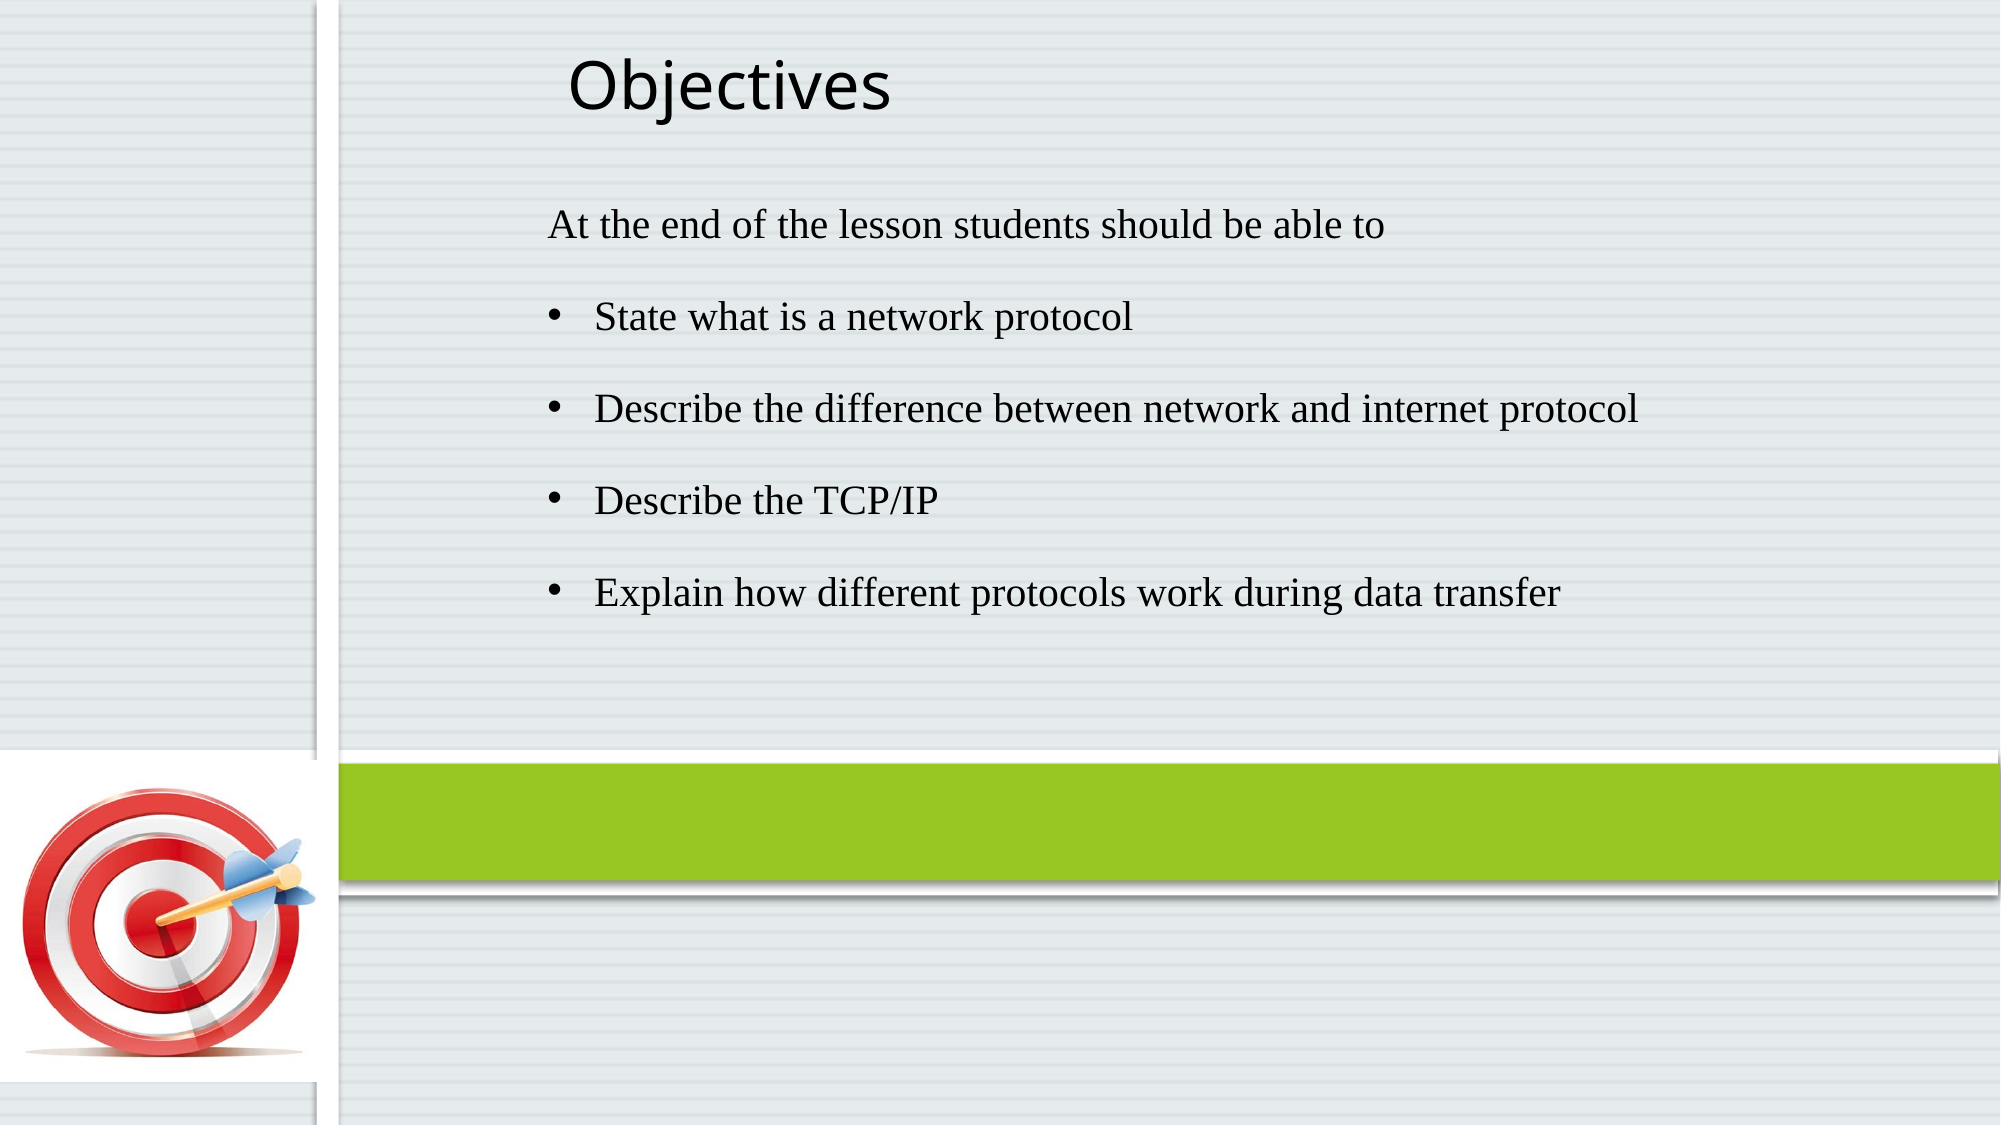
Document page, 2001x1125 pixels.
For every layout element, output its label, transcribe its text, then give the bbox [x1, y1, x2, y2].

list At the end of the lesson students should be able to State what is a network protocol Describe the difference between network and internet protocol Describe the TCP/IP Explain how different protocols work during data transfer [530, 164, 1773, 761]
picture [0, 759, 324, 1083]
title Objectives [552, 26, 1753, 139]
